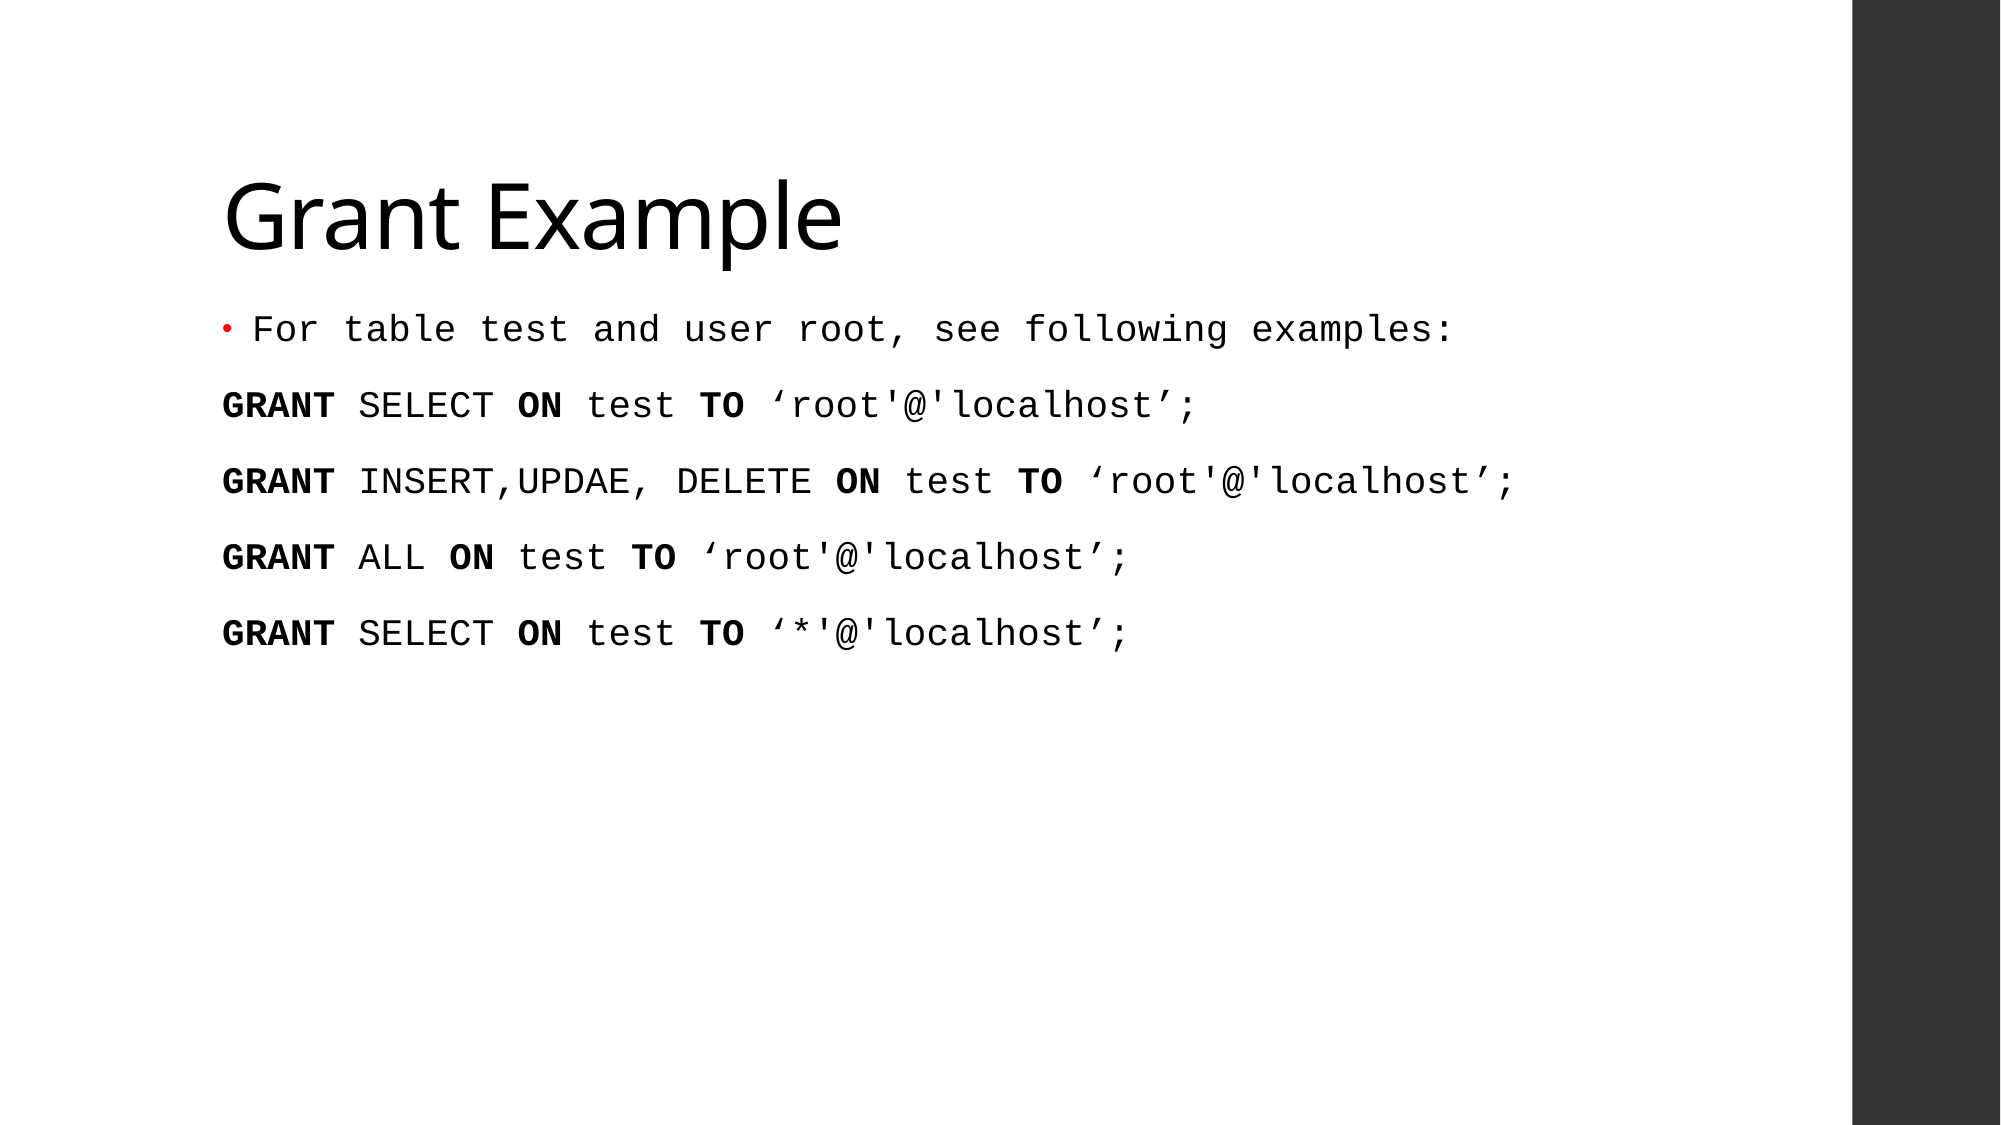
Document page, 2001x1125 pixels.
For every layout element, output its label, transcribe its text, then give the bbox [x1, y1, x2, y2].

list For table test and user root, see following examples: GRANT SELECT ON test TO ‘root'@'localhost’; GRANT INSERT,UPDAE, DELETE ON test TO ‘root'@'localhost’; GRANT ALL ON test TO ‘root'@'localhost’; GRANT SELECT ON test TO ‘*'@'localhost’; [206, 299, 1617, 1014]
title Grant Example [206, 60, 1797, 278]
